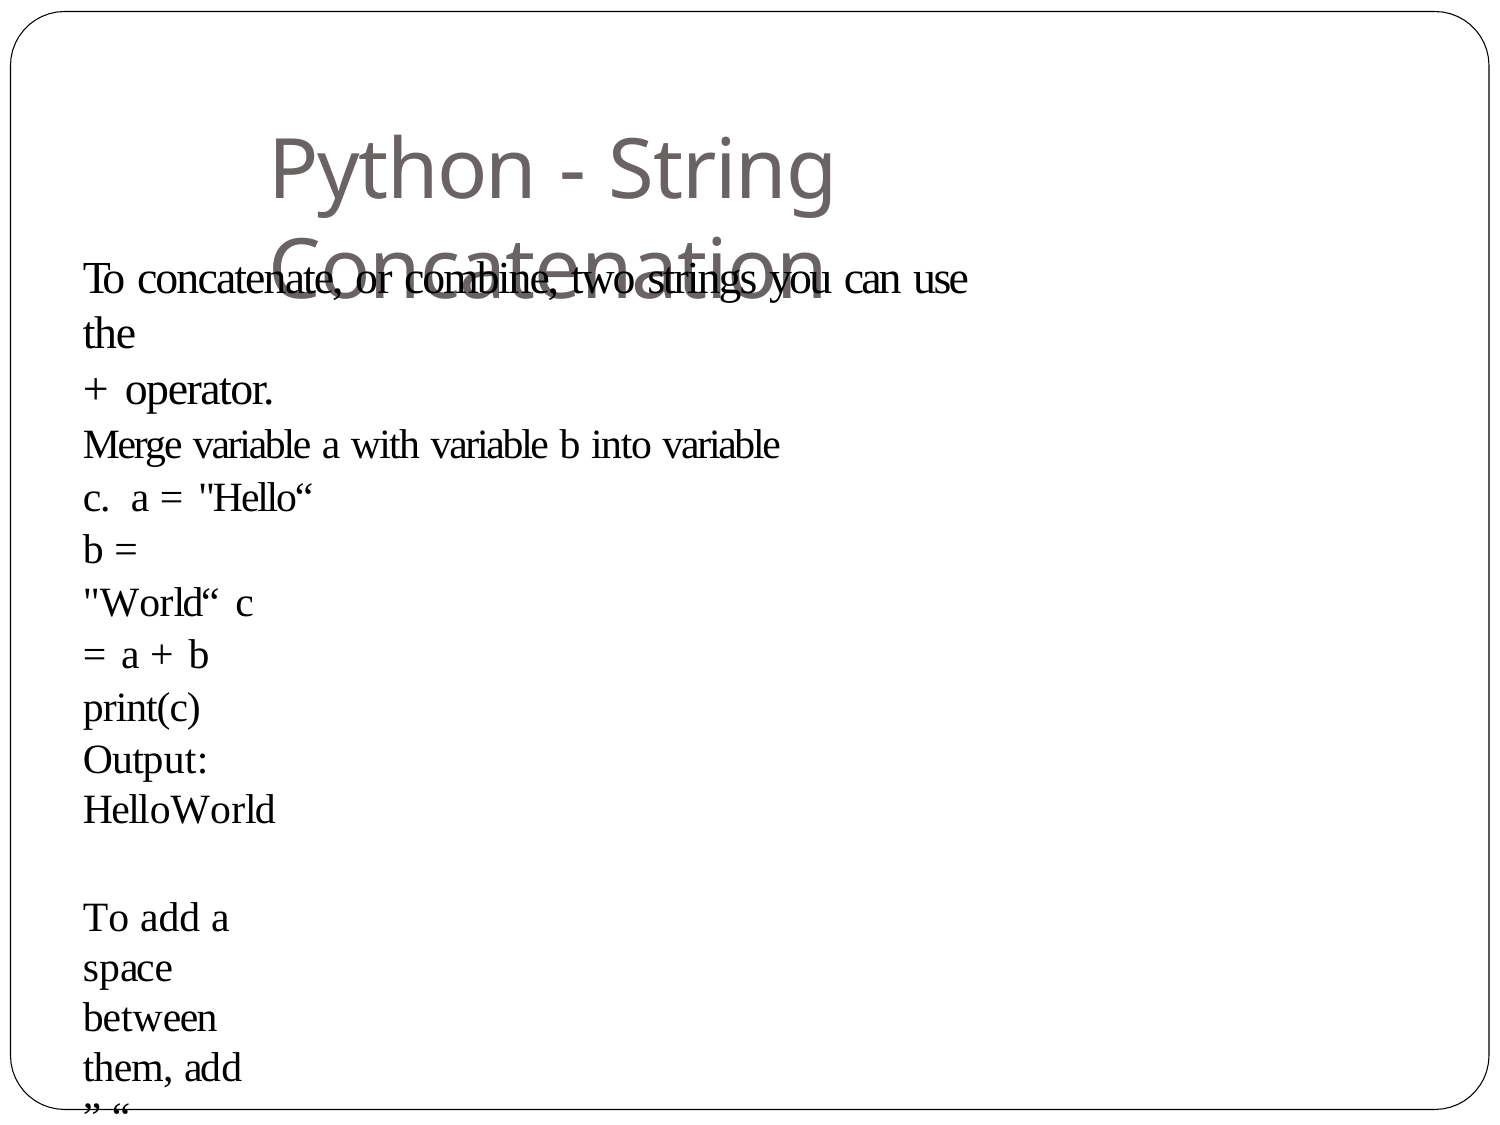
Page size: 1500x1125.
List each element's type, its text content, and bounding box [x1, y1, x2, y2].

title Python - String Concatenation [266, 113, 1309, 316]
text_box To concatenate, or combine, two strings you can use the + operator. Merge variable a with variable b into variable c. a = "Hello“ b = "World“ c = a + b print(c) Output: HelloWorld To add a space between them, add ” “. a = "Hello“ b = "World“ c = a + " " + b print(c) Output: Hello World [80, 245, 1009, 1125]
